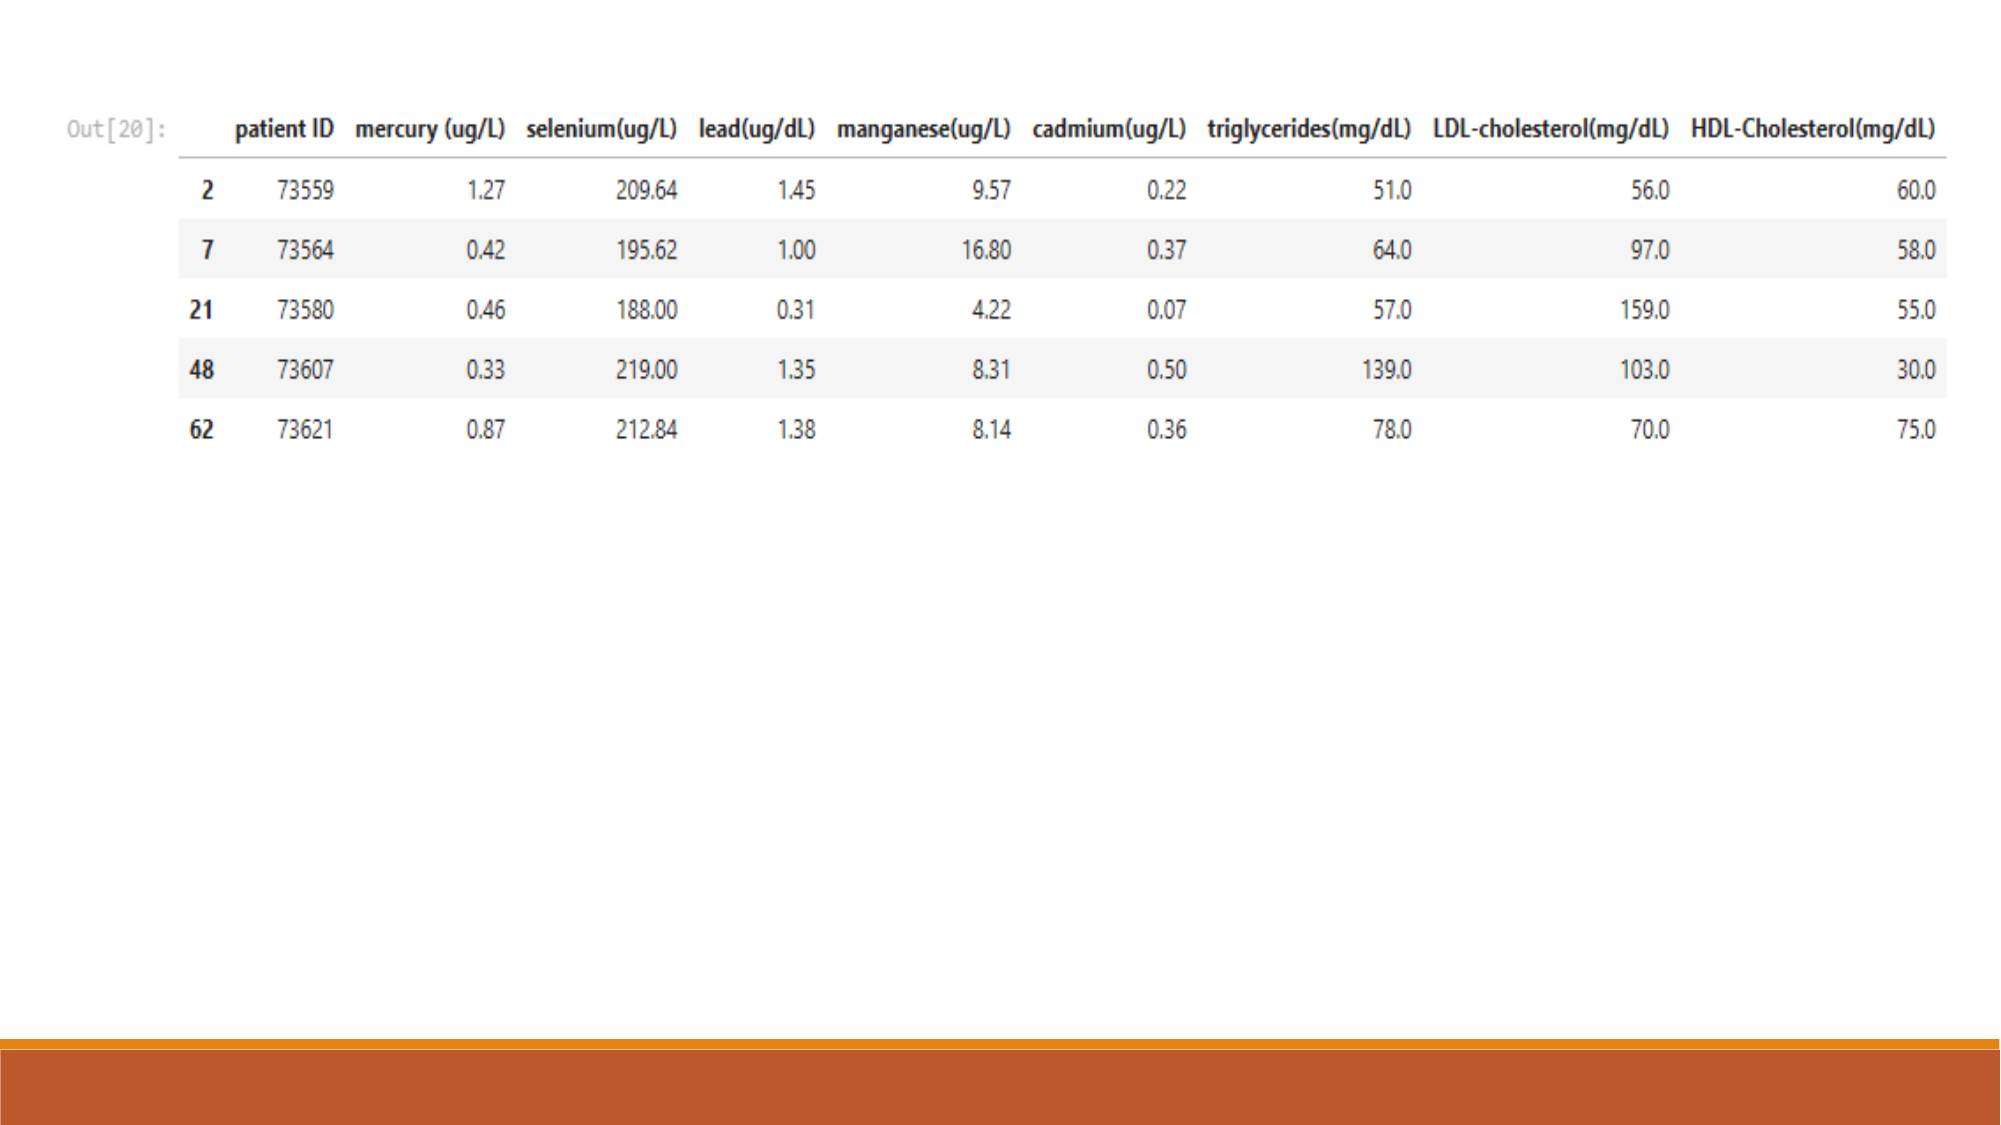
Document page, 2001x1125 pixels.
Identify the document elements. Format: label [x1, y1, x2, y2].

picture [46, 95, 2000, 484]
